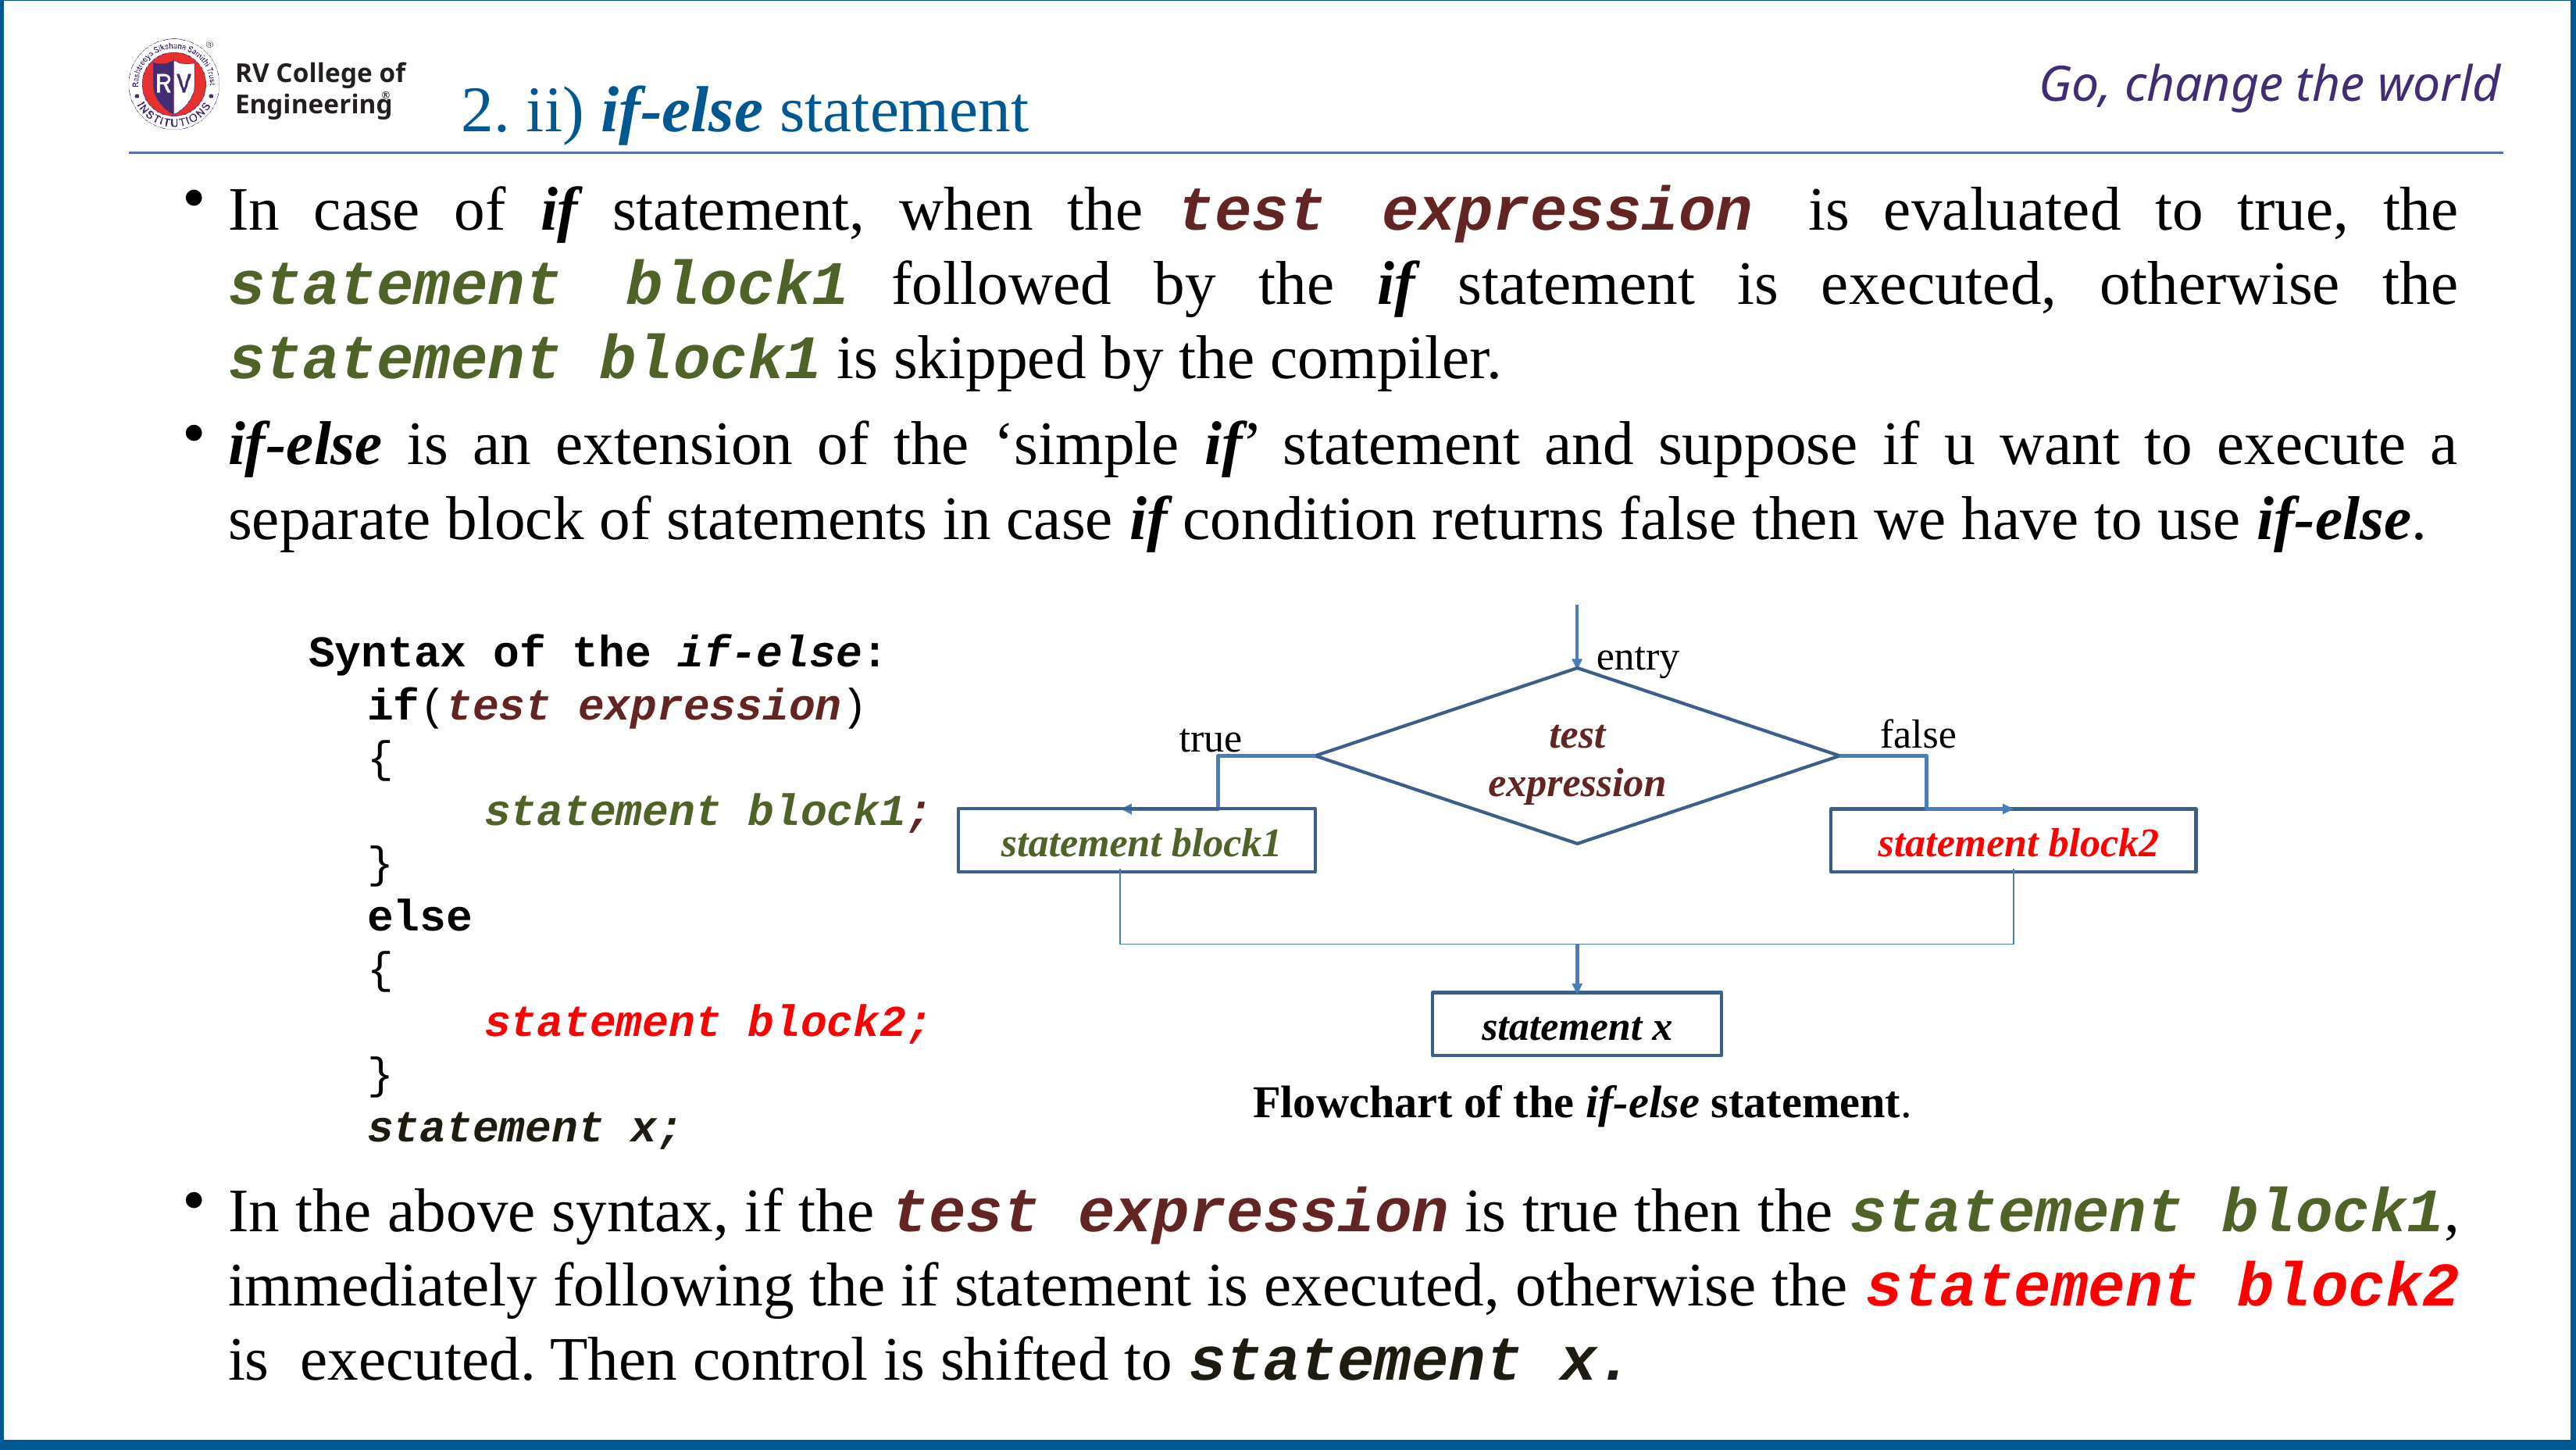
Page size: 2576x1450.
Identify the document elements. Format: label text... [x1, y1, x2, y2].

title Go, change the world [2029, 52, 2502, 112]
text_box 2. ii) if-else statement [450, 60, 1042, 151]
text_box [128, 38, 219, 130]
text_box [0, 0, 2576, 1447]
text_box Syntax of the if-else: if(test expression) { statement block1; } else { statement block2; } statement x; [297, 617, 1259, 1156]
text_box RV College of Engineering [233, 55, 409, 119]
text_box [958, 604, 2196, 1056]
text_box In case of if statement, when the test expression is evaluated to true, the statement block1 followed by the if statement is executed, otherwise the statement block1 is skipped by the compiler. if-else is an extension of the ‘simple if’ statement and suppose if u want to execute a separate block of statements in case if condition returns false then we have to use if-else. In the above syntax, if the test expression is true then the statement block1, immediately following the if statement is executed, otherwise the statement block2 is executed. Then control is shifted to statement x. [184, 168, 2460, 1368]
text_box Flowchart of the if-else statement. [1044, 1066, 2122, 1133]
